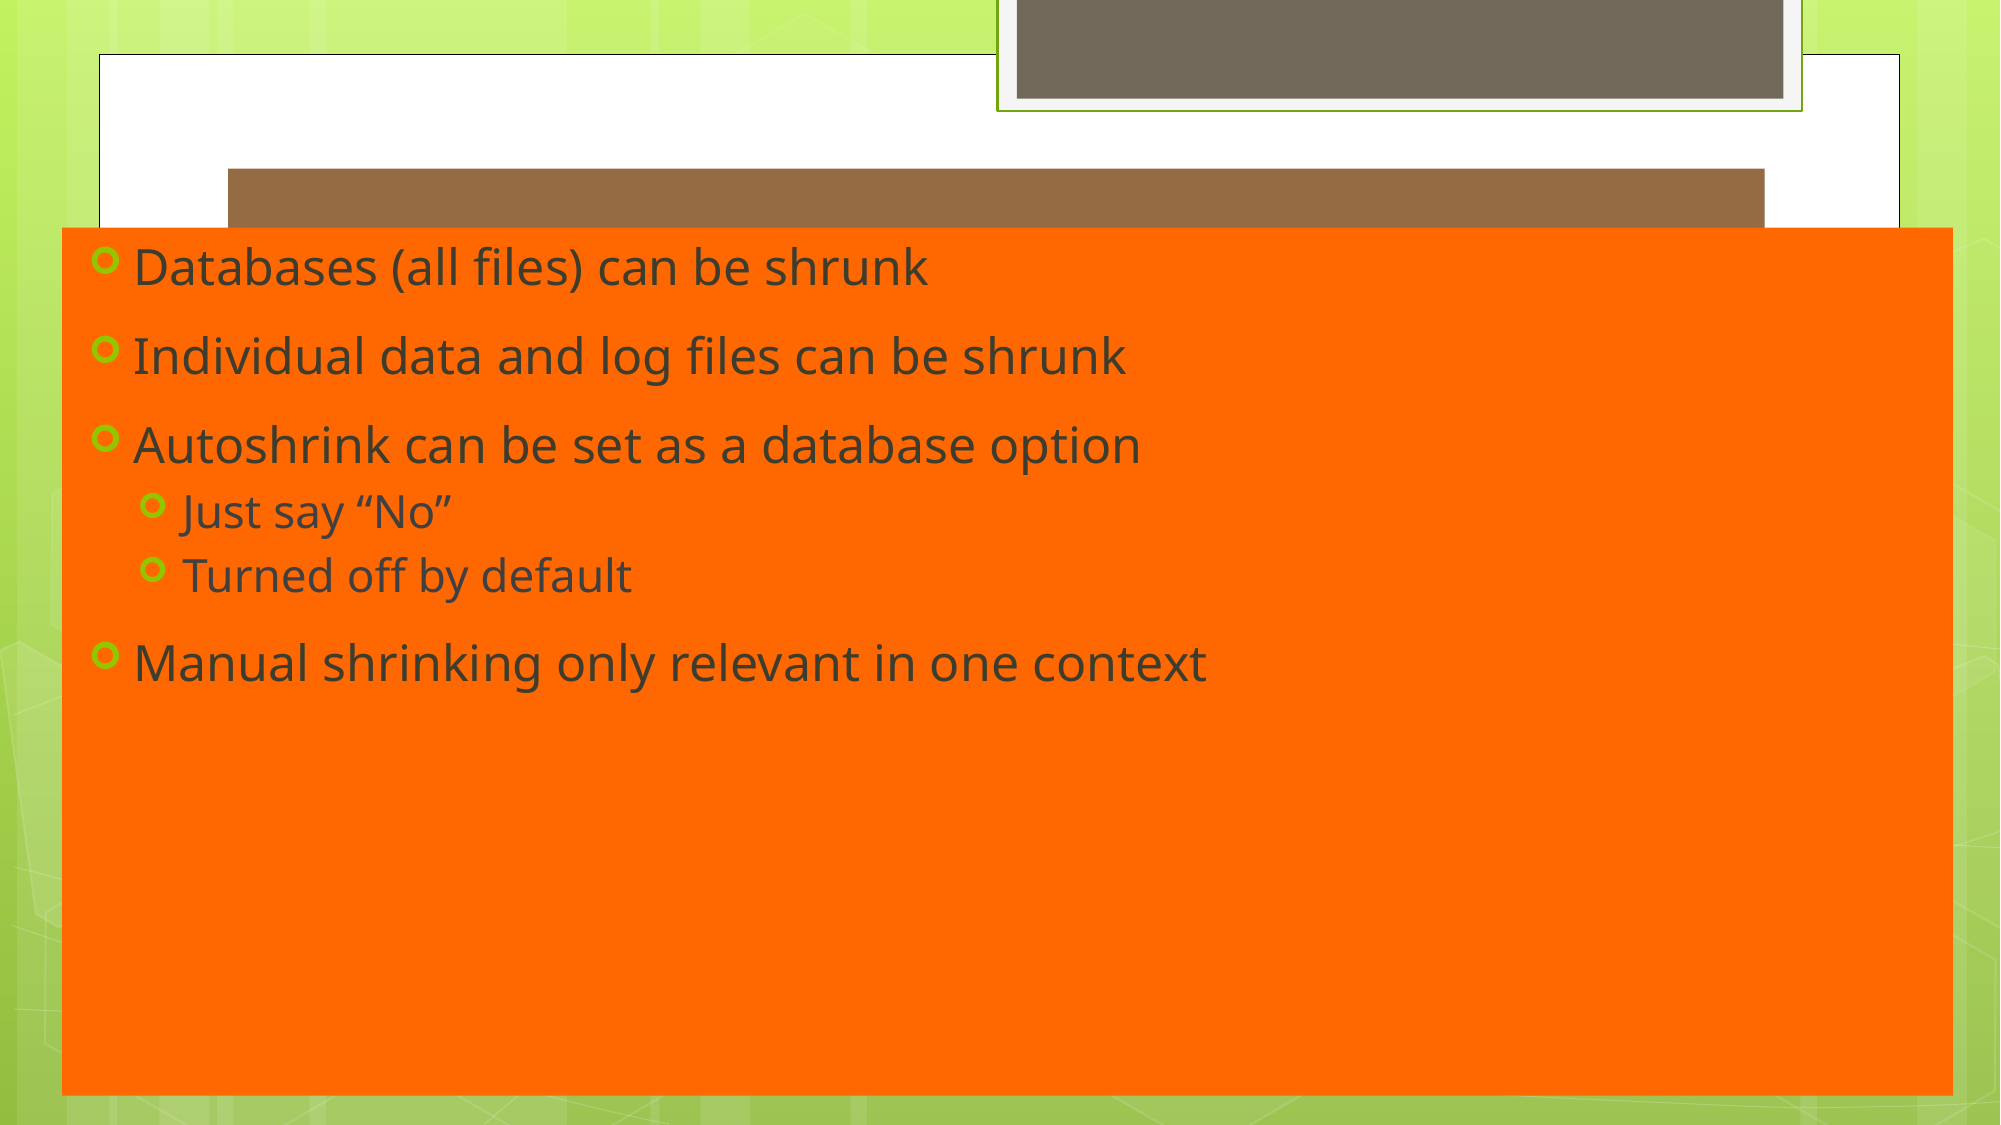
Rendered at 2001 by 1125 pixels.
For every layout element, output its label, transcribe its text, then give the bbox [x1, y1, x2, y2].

list Databases (all files) can be shrunk Individual data and log files can be shrunk Autoshrink can be set as a database option Just say “No” Turned off by default Manual shrinking only relevant in one context [62, 227, 1953, 1096]
title Shrinking Databases and Files [228, 168, 1765, 227]
